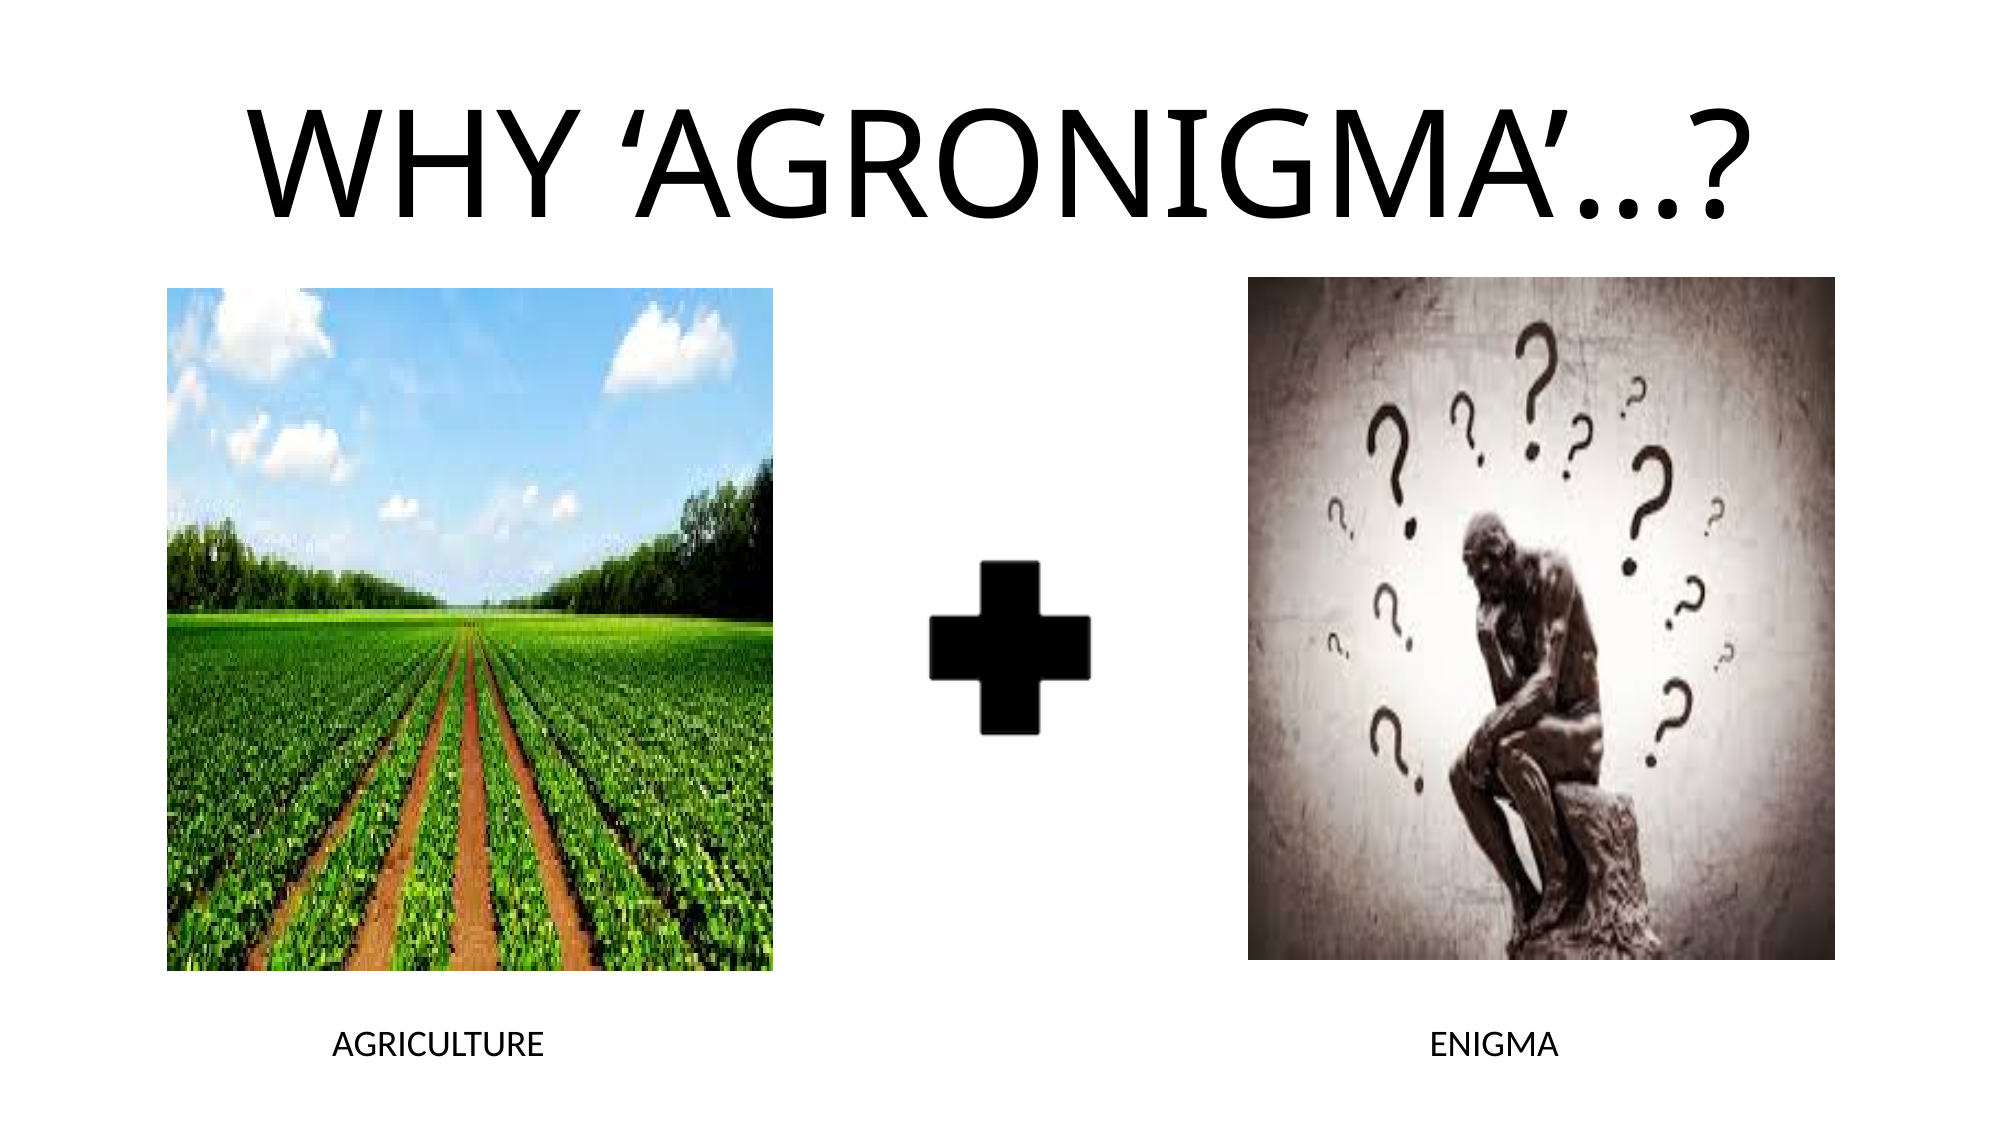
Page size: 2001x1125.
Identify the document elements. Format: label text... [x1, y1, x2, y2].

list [167, 288, 773, 971]
title WHY ‘AGRONIGMA’…? [137, 59, 1863, 278]
text_box ENIGMA [1324, 1012, 1665, 1072]
picture [1248, 277, 1835, 960]
picture [817, 439, 1204, 821]
text_box AGRICULTURE [317, 1012, 586, 1072]
